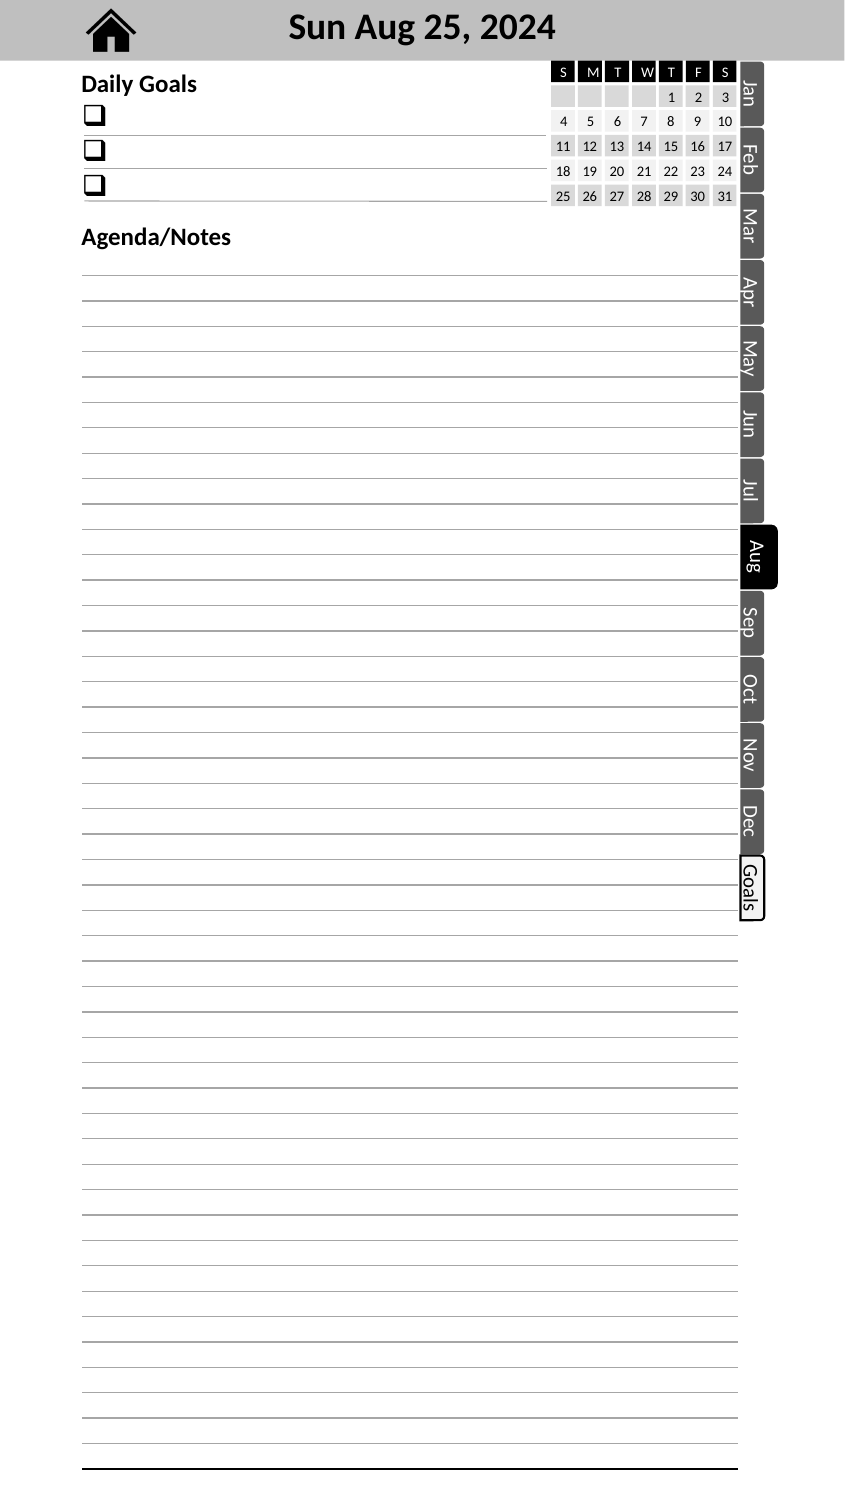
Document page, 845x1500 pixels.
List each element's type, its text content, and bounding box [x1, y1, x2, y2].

picture [82, 1, 140, 59]
list Sun Aug 25, 2024 [190, 0, 655, 61]
